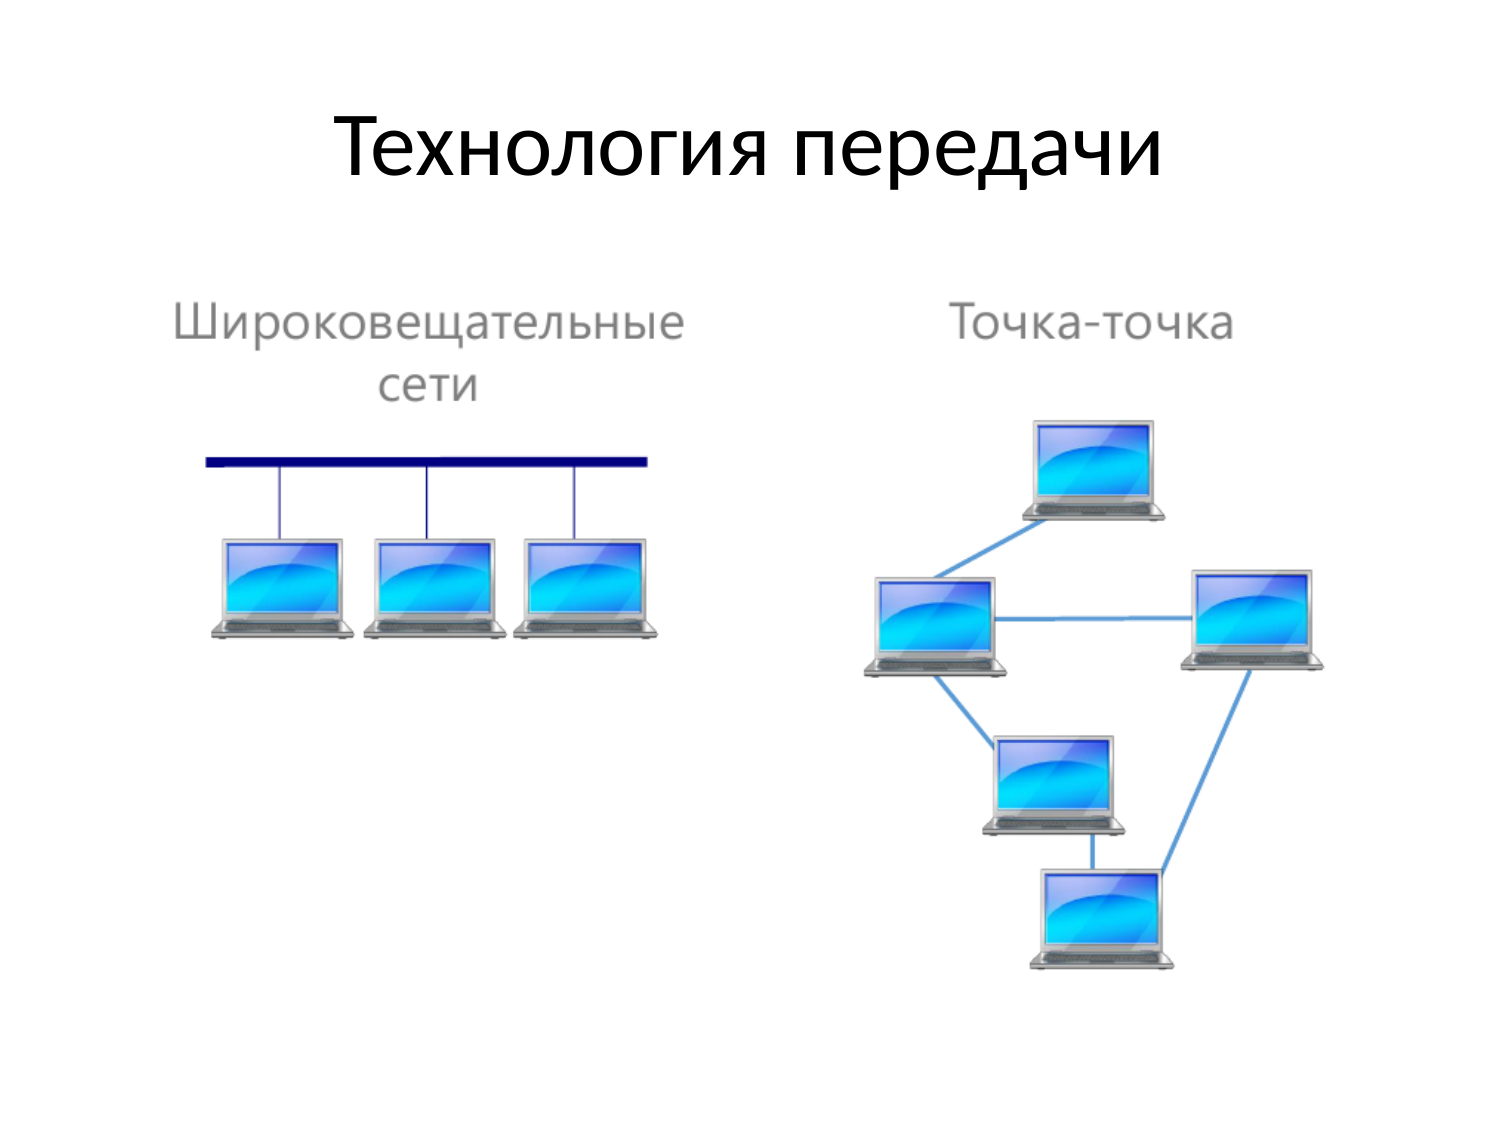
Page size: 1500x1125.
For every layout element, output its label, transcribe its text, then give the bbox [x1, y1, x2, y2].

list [136, 262, 1364, 1006]
title Технология передачи [75, 45, 1425, 233]
